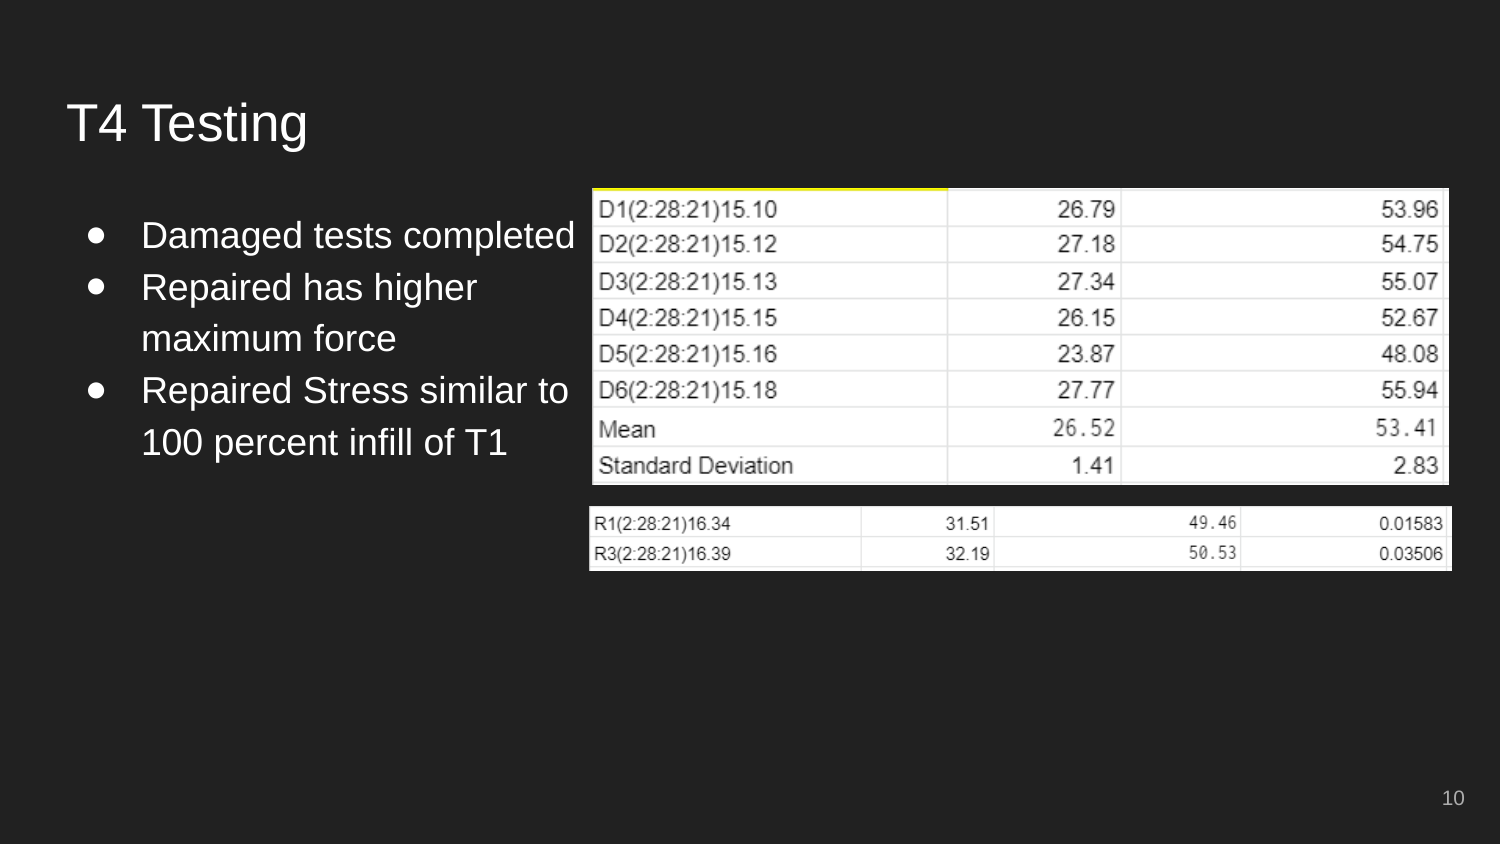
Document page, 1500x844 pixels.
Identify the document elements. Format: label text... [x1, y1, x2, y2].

list Damaged tests completed Repaired has higher maximum force Repaired Stress similar to 100 percent infill of T1 [51, 189, 593, 750]
slide_number ‹#› [1389, 764, 1480, 830]
picture [592, 188, 1450, 485]
picture [589, 506, 1452, 572]
title T4 Testing [51, 72, 1449, 167]
